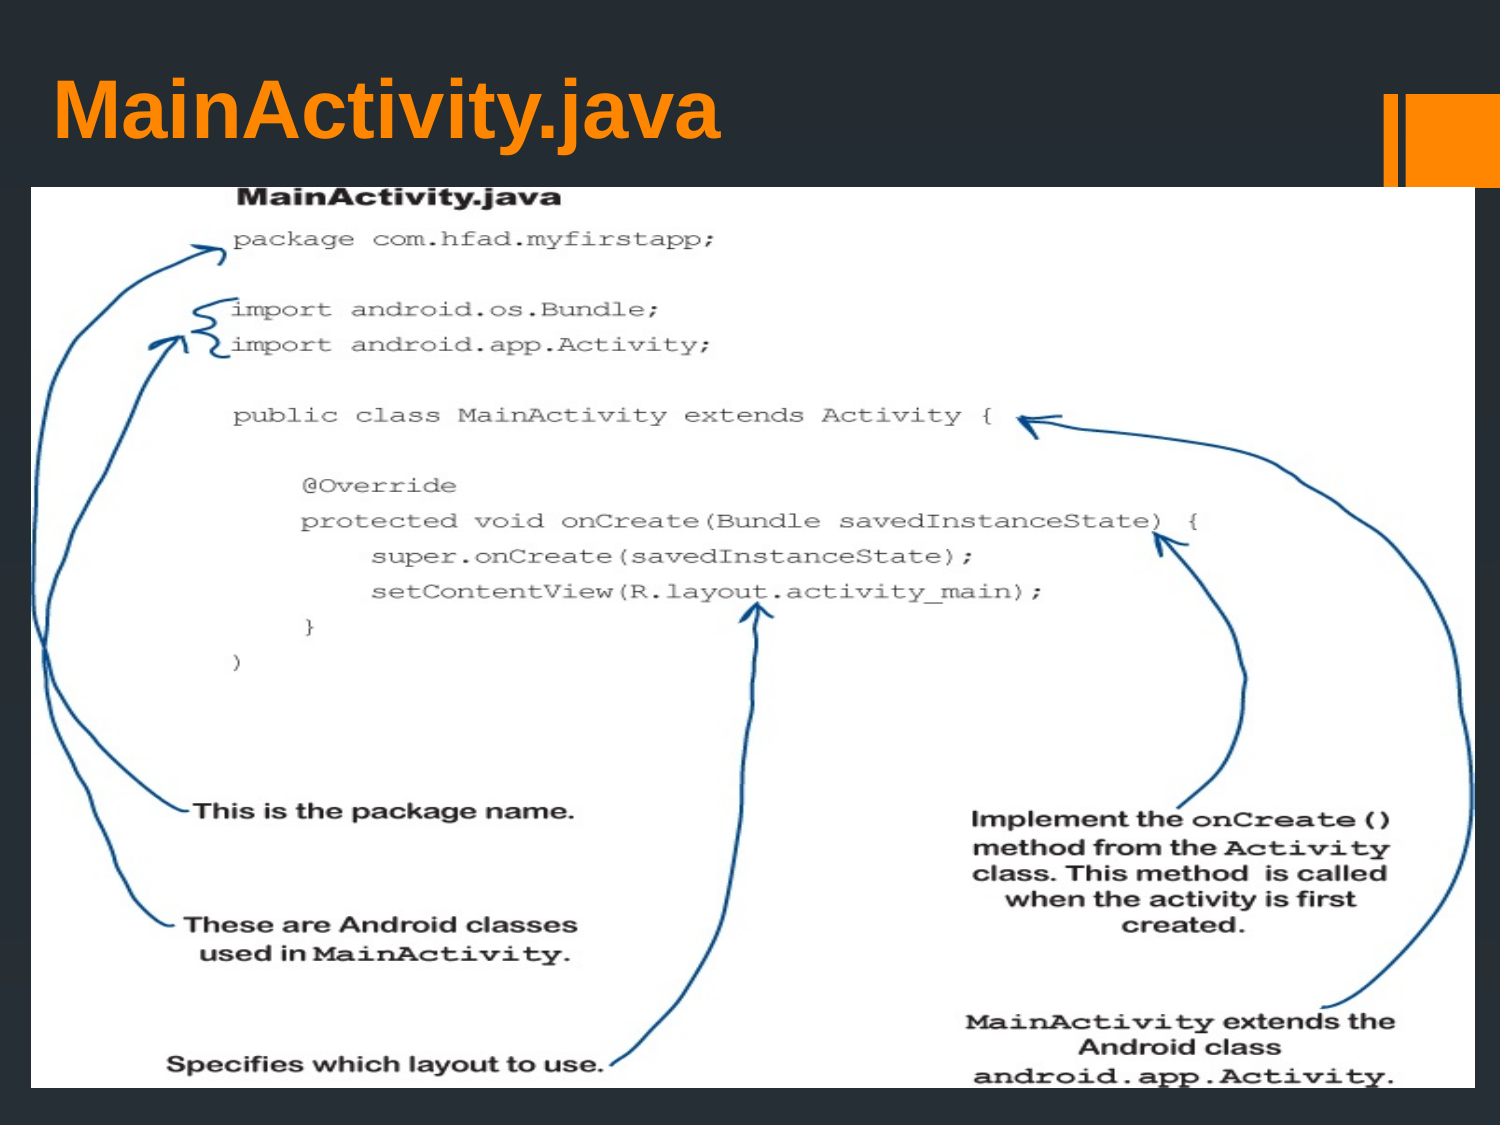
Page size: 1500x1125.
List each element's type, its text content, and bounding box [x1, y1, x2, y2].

title MainActivity.java [37, 24, 1238, 163]
picture [30, 186, 1476, 1088]
